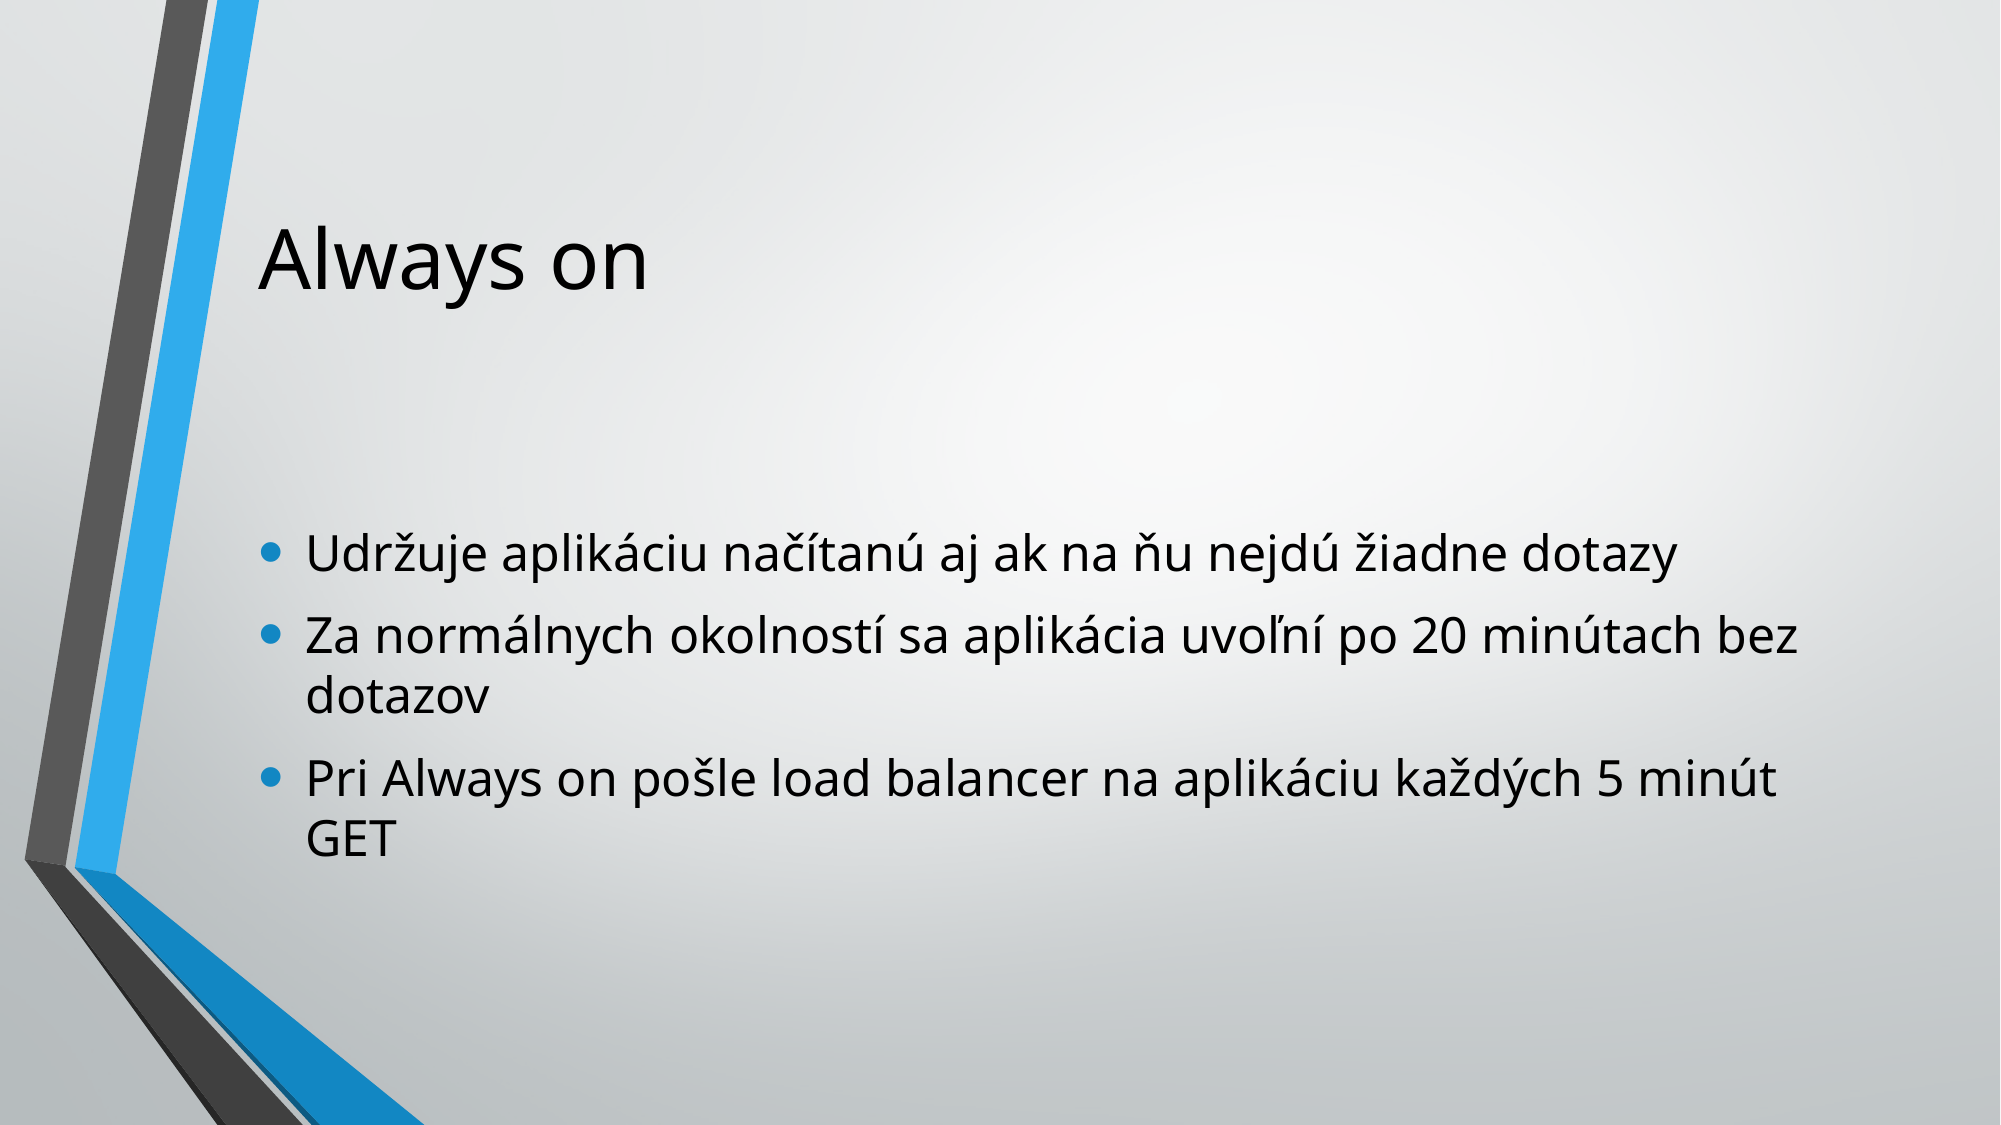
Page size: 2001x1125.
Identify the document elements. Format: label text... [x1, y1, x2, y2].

list Udržuje aplikáciu načítanú aj ak na ňu nejdú žiadne dotazy Za normálnych okolností sa aplikácia uvoľní po 20 minútach bez dotazov Pri Always on pošle load balancer na aplikáciu každých 5 minút GET [243, 437, 1887, 950]
title Always on [243, 112, 1887, 400]
